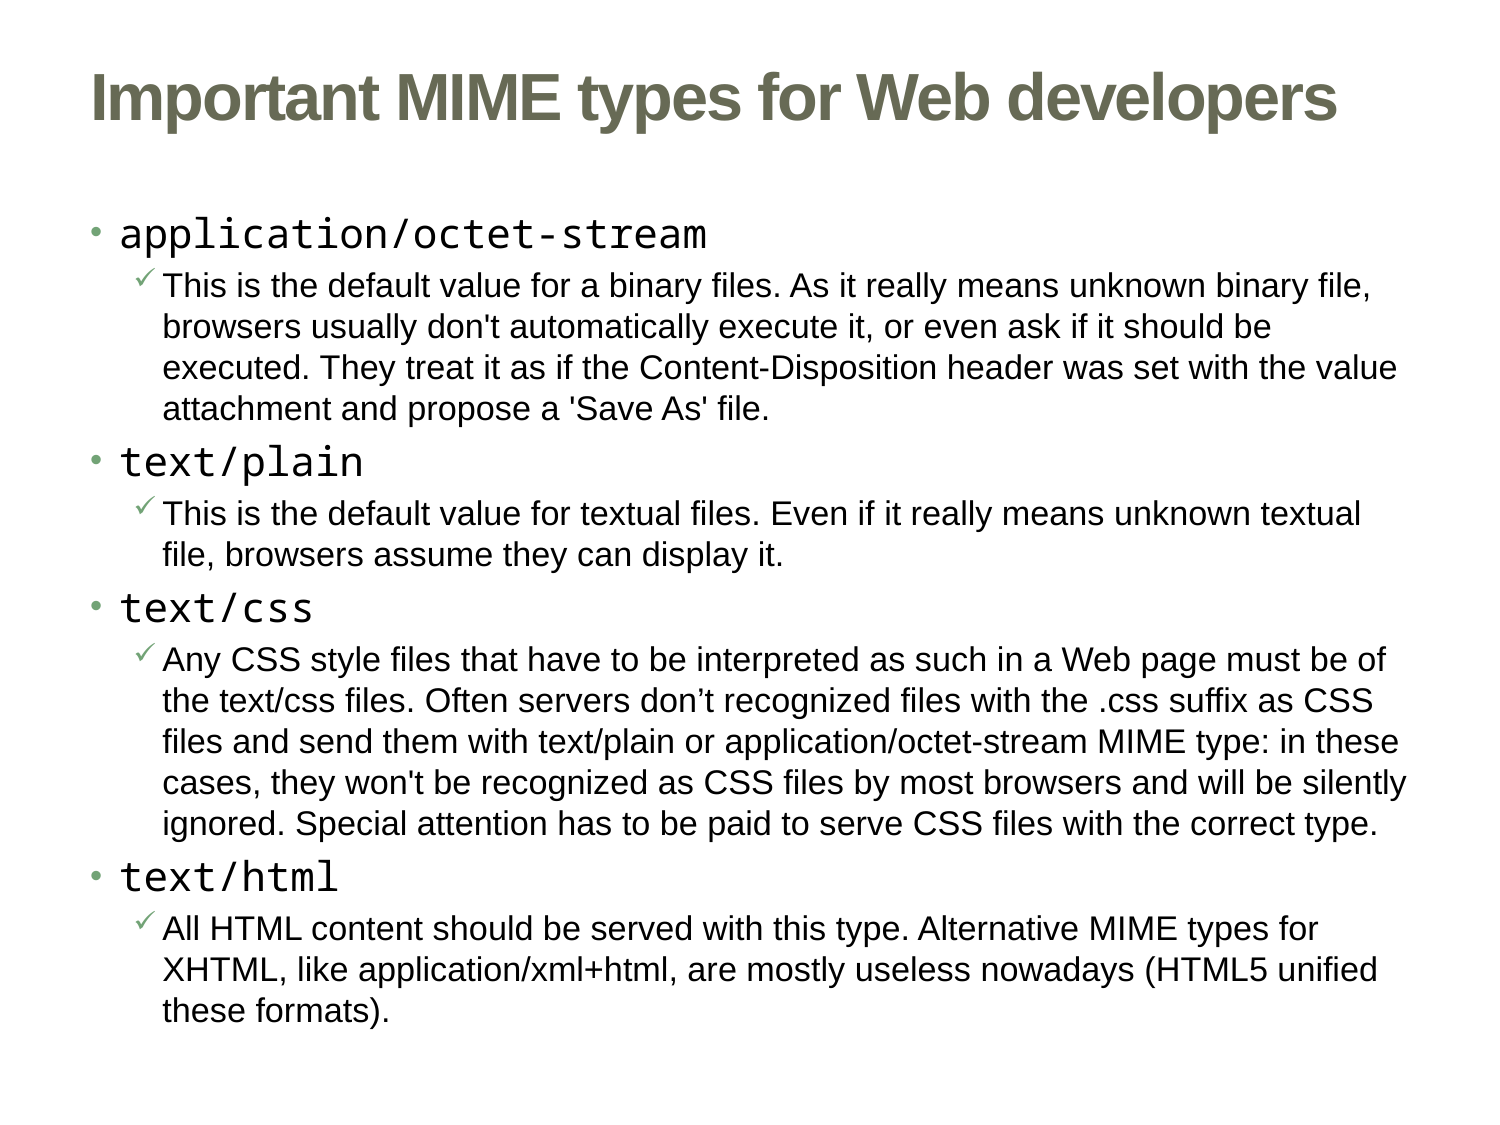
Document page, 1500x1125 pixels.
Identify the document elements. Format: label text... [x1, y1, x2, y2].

title Important MIME types for Web developers [75, 12, 1425, 175]
list application/octet-stream This is the default value for a binary files. As it really means unknown binary file, browsers usually don't automatically execute it, or even ask if it should be executed. They treat it as if the Content-Disposition header was set with the value attachment and propose a 'Save As' file. text/plain This is the default value for textual files. Even if it really means unknown textual file, browsers assume they can display it. text/css Any CSS style files that have to be interpreted as such in a Web page must be of the text/css files. Often servers don’t recognized files with the .css suffix as CSS files and send them with text/plain or application/octet-stream MIME type: in these cases, they won't be recognized as CSS files by most browsers and will be silently ignored. Special attention has to be paid to serve CSS files with the correct type. text/html All HTML content should be served with this type. Alternative MIME types for XHTML, like application/xml+html, are mostly useless nowadays (HTML5 unified these formats). [75, 200, 1425, 1063]
